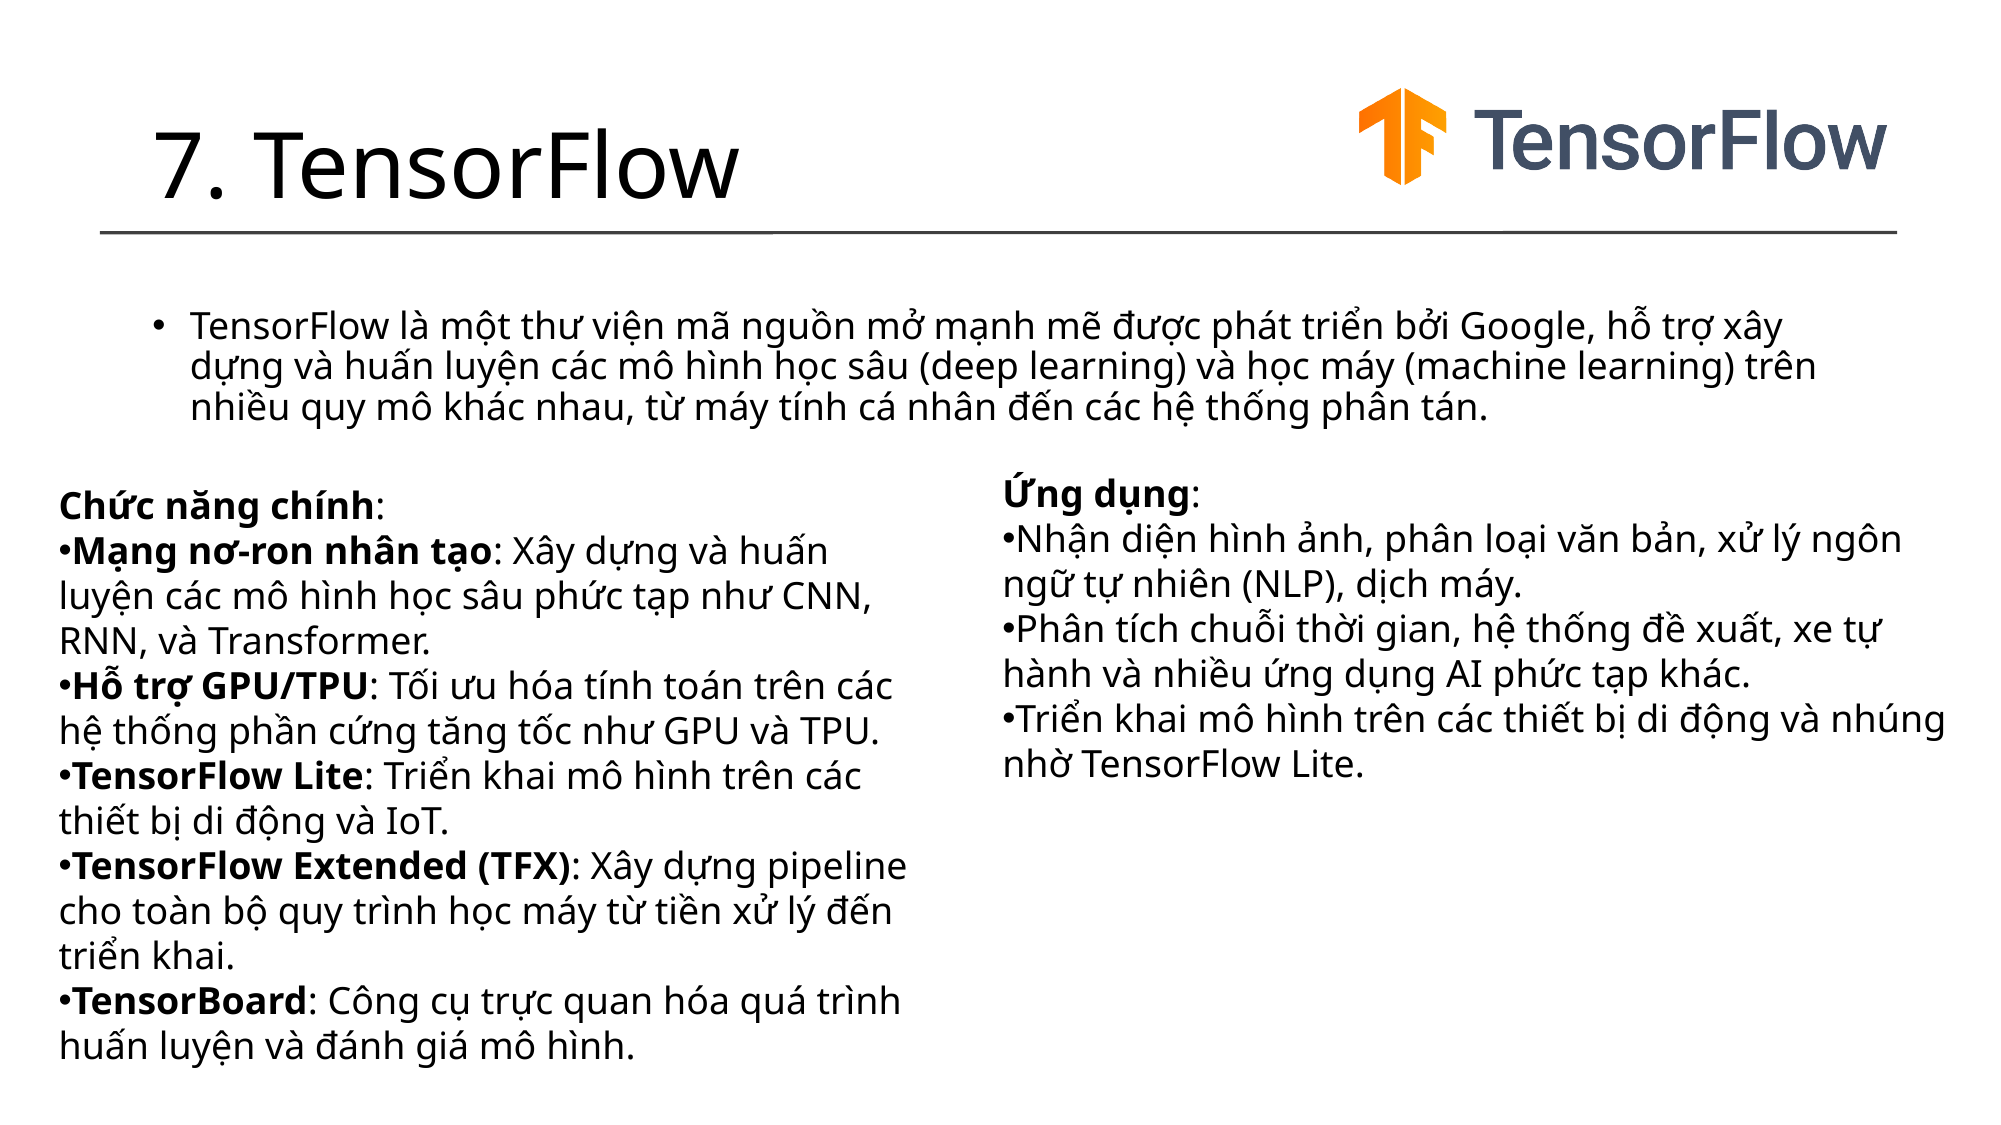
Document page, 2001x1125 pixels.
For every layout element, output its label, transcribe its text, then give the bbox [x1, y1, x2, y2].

text_box Chức năng chính: Mạng nơ-ron nhân tạo: Xây dựng và huấn luyện các mô hình học sâu phức tạp như CNN, RNN, và Transformer. Hỗ trợ GPU/TPU: Tối ưu hóa tính toán trên các hệ thống phần cứng tăng tốc như GPU và TPU. TensorFlow Lite: Triển khai mô hình trên các thiết bị di động và IoT. TensorFlow Extended (TFX): Xây dựng pipeline cho toàn bộ quy trình học máy từ tiền xử lý đến triển khai. TensorBoard: Công cụ trực quan hóa quá trình huấn luyện và đánh giá mô hình. [43, 474, 938, 1075]
list TensorFlow là một thư viện mã nguồn mở mạnh mẽ được phát triển bởi Google, hỗ trợ xây dựng và huấn luyện các mô hình học sâu (deep learning) và học máy (machine learning) trên nhiều quy mô khác nhau, từ máy tính cá nhân đến các hệ thống phân tán. [137, 299, 1863, 1014]
text_box Ứng dụng: Nhận diện hình ảnh, phân loại văn bản, xử lý ngôn ngữ tự nhiên (NLP), dịch máy. Phân tích chuỗi thời gian, hệ thống đề xuất, xe tự hành và nhiều ứng dụng AI phức tạp khác. Triển khai mô hình trên các thiết bị di động và nhúng nhờ TensorFlow Lite. [987, 462, 1988, 793]
title 7. TensorFlow [137, 59, 1863, 278]
picture [1299, 27, 1947, 246]
